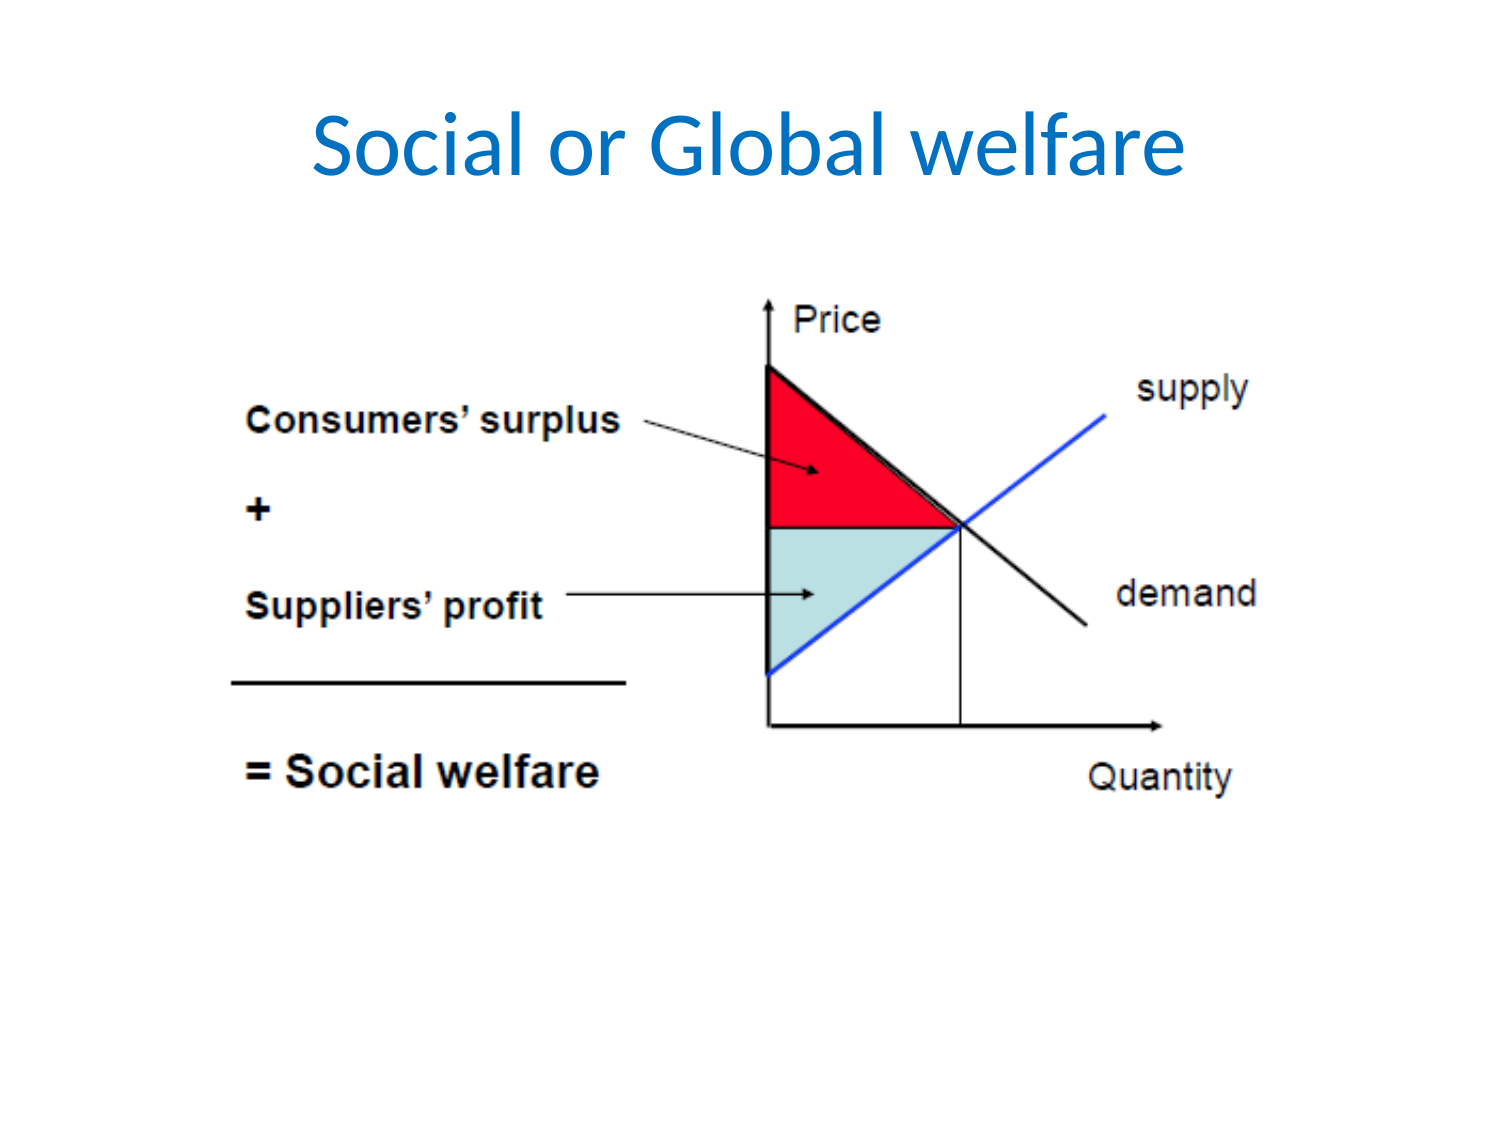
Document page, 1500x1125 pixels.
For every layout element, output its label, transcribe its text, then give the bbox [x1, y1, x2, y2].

picture [174, 237, 1326, 891]
title Social or Global welfare [75, 45, 1425, 233]
